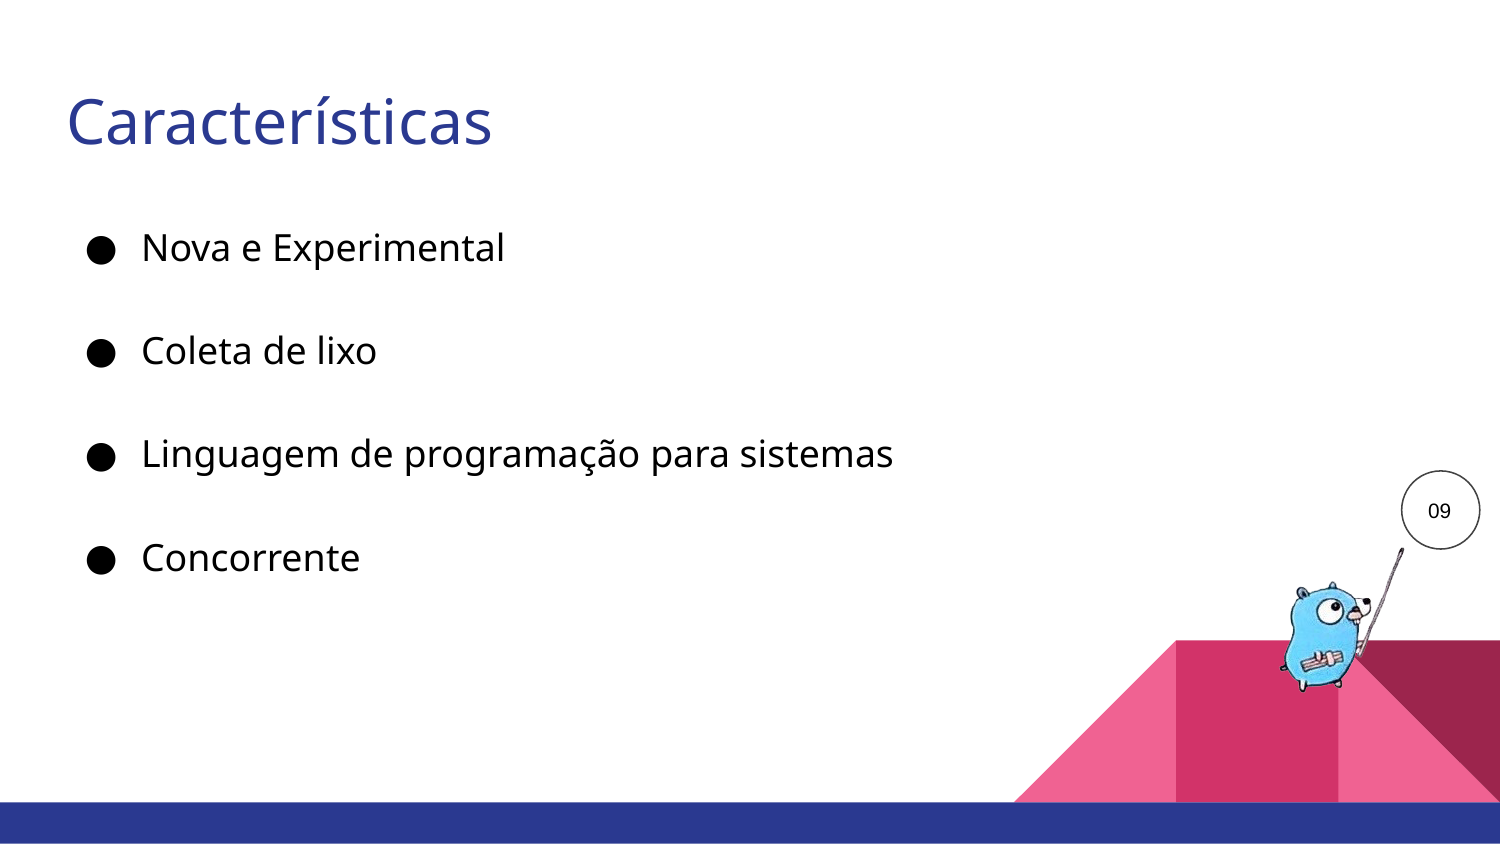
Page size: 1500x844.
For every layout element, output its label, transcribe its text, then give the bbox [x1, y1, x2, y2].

list Nova e Experimental Coleta de lixo Linguagem de programação para sistemas Concorrente [51, 201, 1449, 750]
picture [1236, 516, 1415, 707]
text_box 09 [1401, 470, 1480, 550]
title Características [51, 67, 1449, 167]
